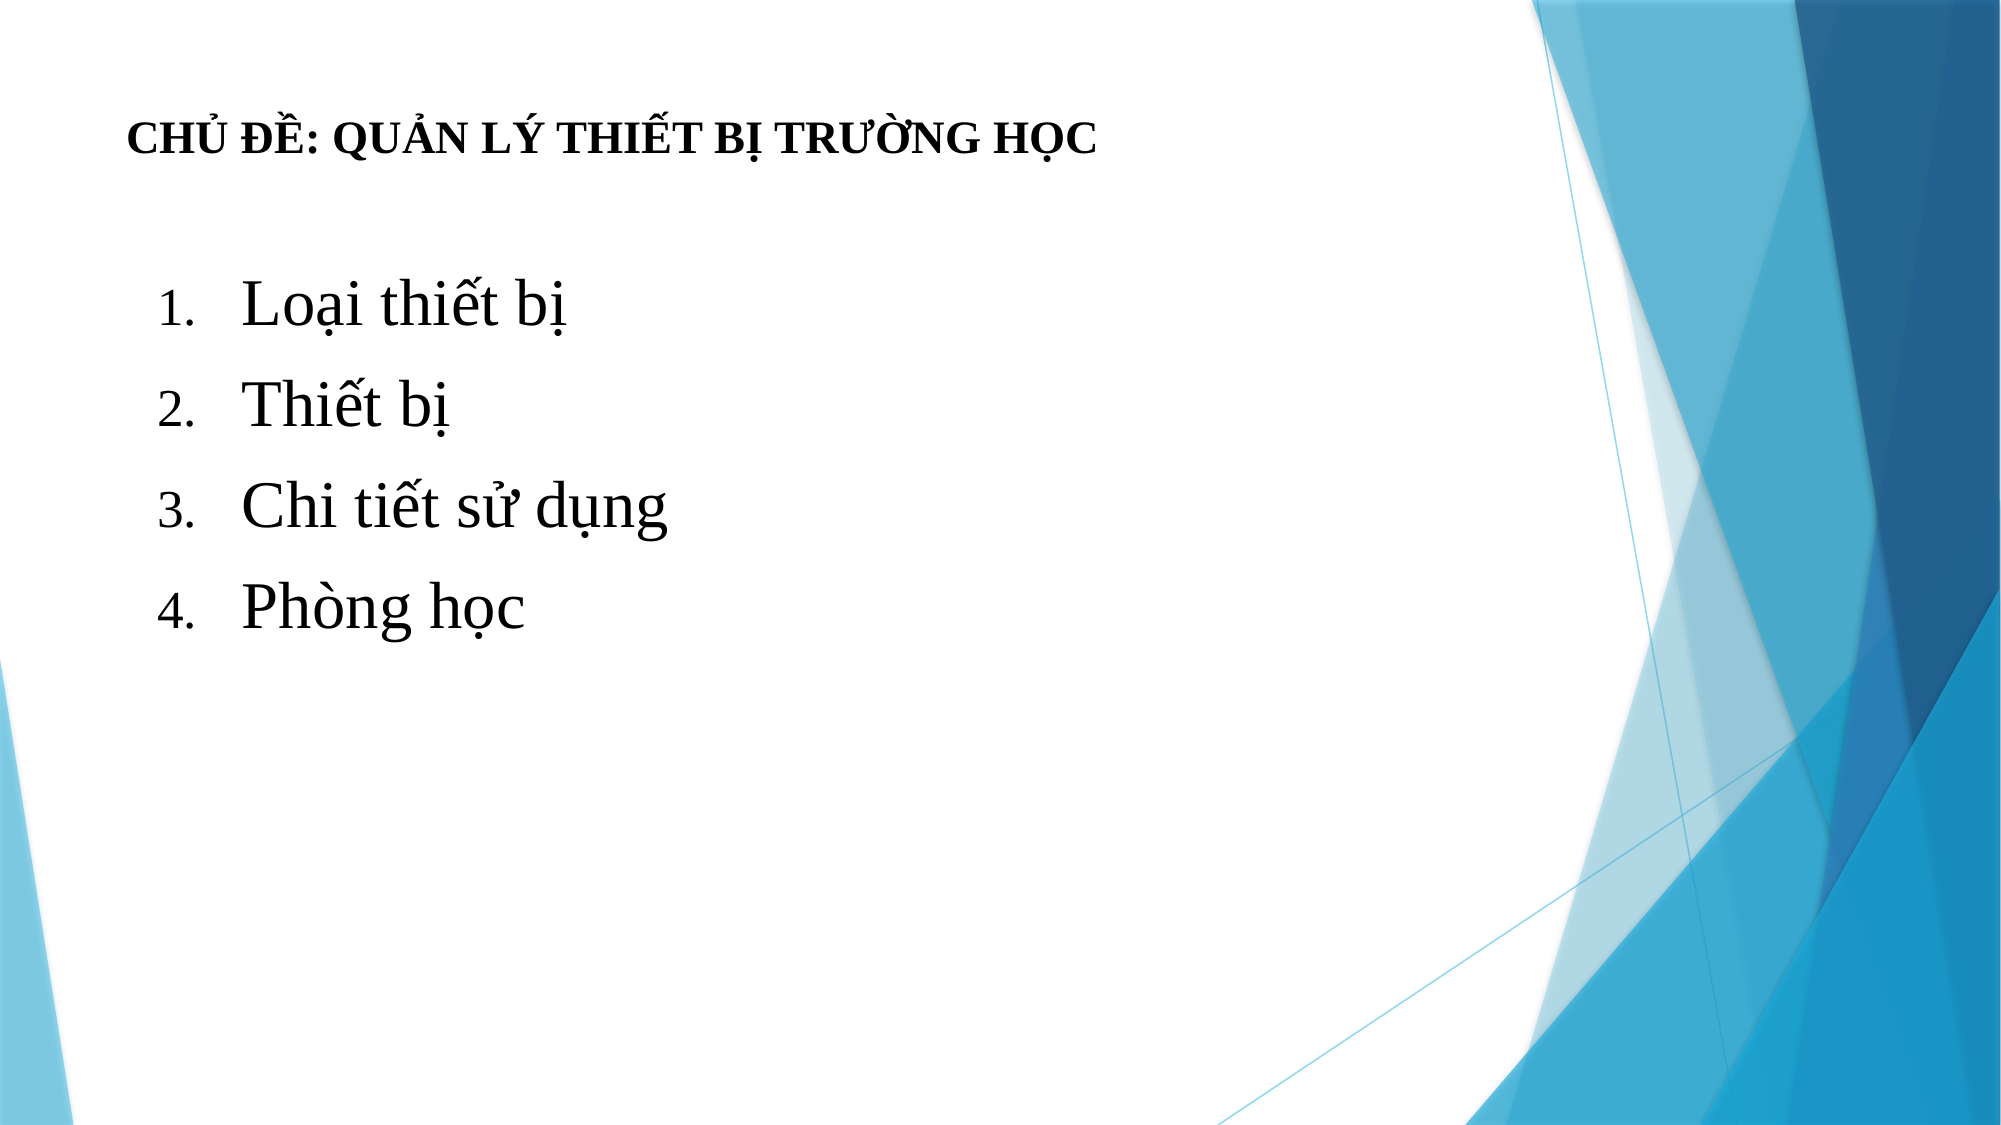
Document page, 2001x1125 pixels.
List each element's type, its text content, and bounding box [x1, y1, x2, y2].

title CHỦ ĐỀ: QUẢN LÝ THIẾT BỊ TRƯỜNG HỌC [111, 99, 1584, 228]
list Loại thiết bị Thiết bị Chi tiết sử dụng Phòng học [142, 251, 1553, 889]
